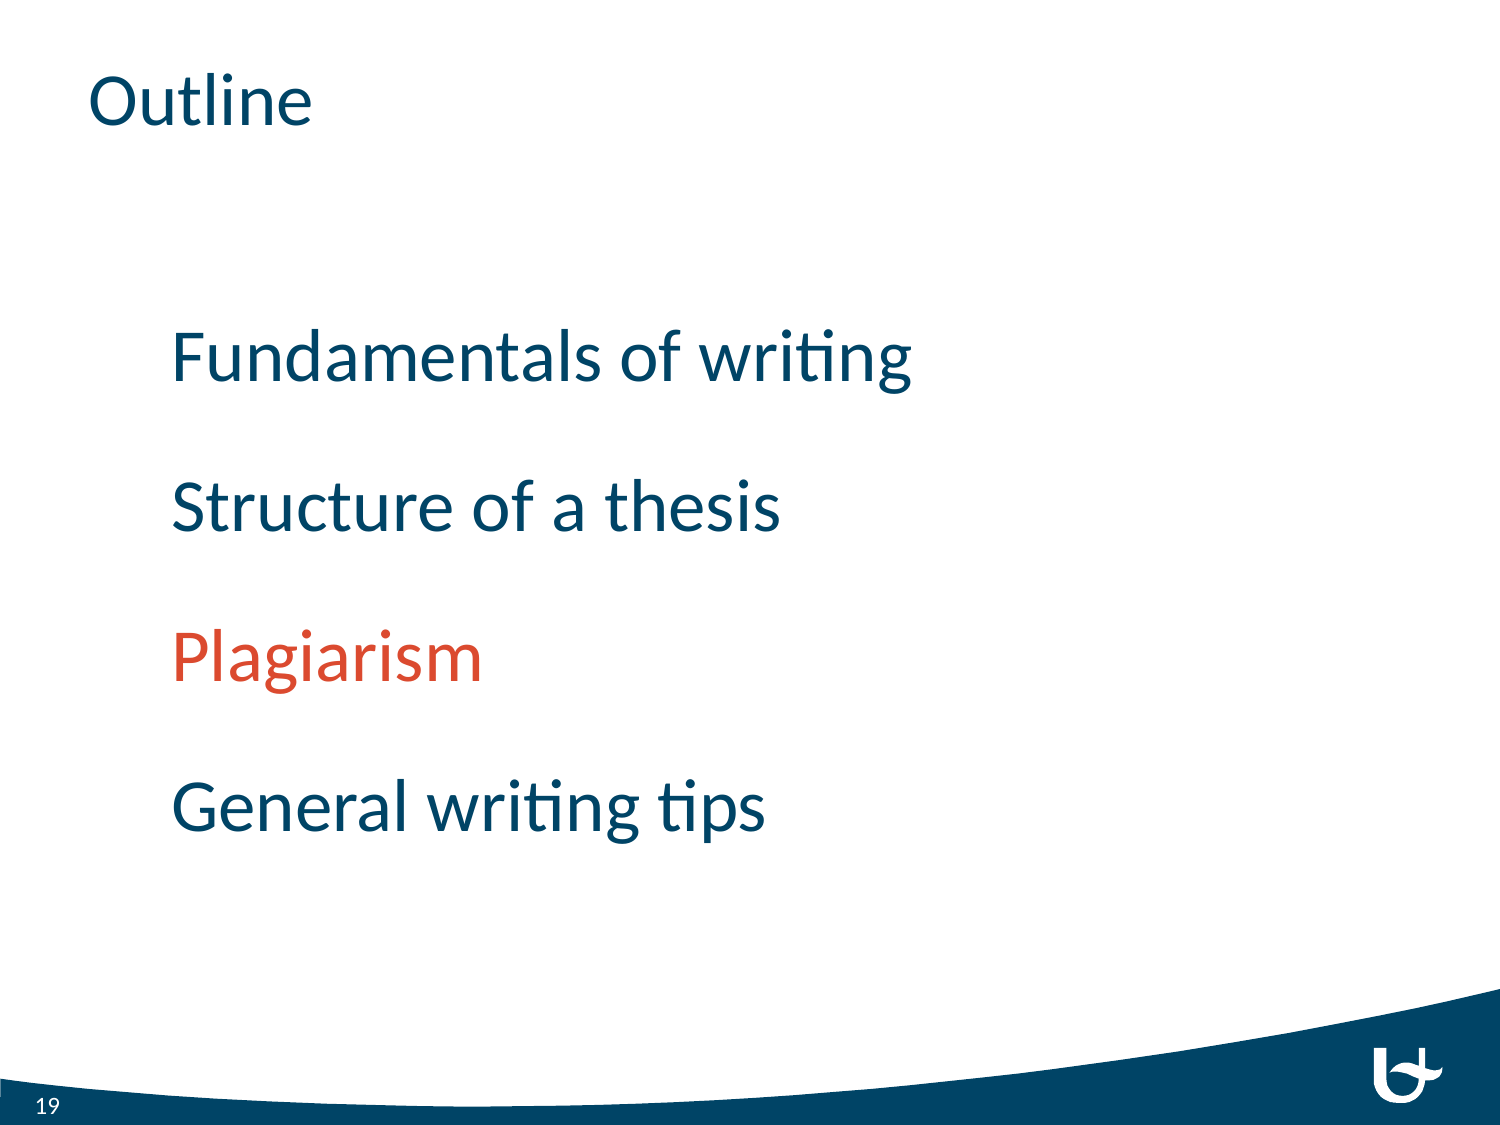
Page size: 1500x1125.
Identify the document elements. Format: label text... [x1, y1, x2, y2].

list Fundamentals of writing Structure of a thesis Plagiarism General writing tips [171, 255, 1447, 1059]
title Outline [88, 19, 1412, 173]
slide_number 19 [0, 1083, 75, 1125]
